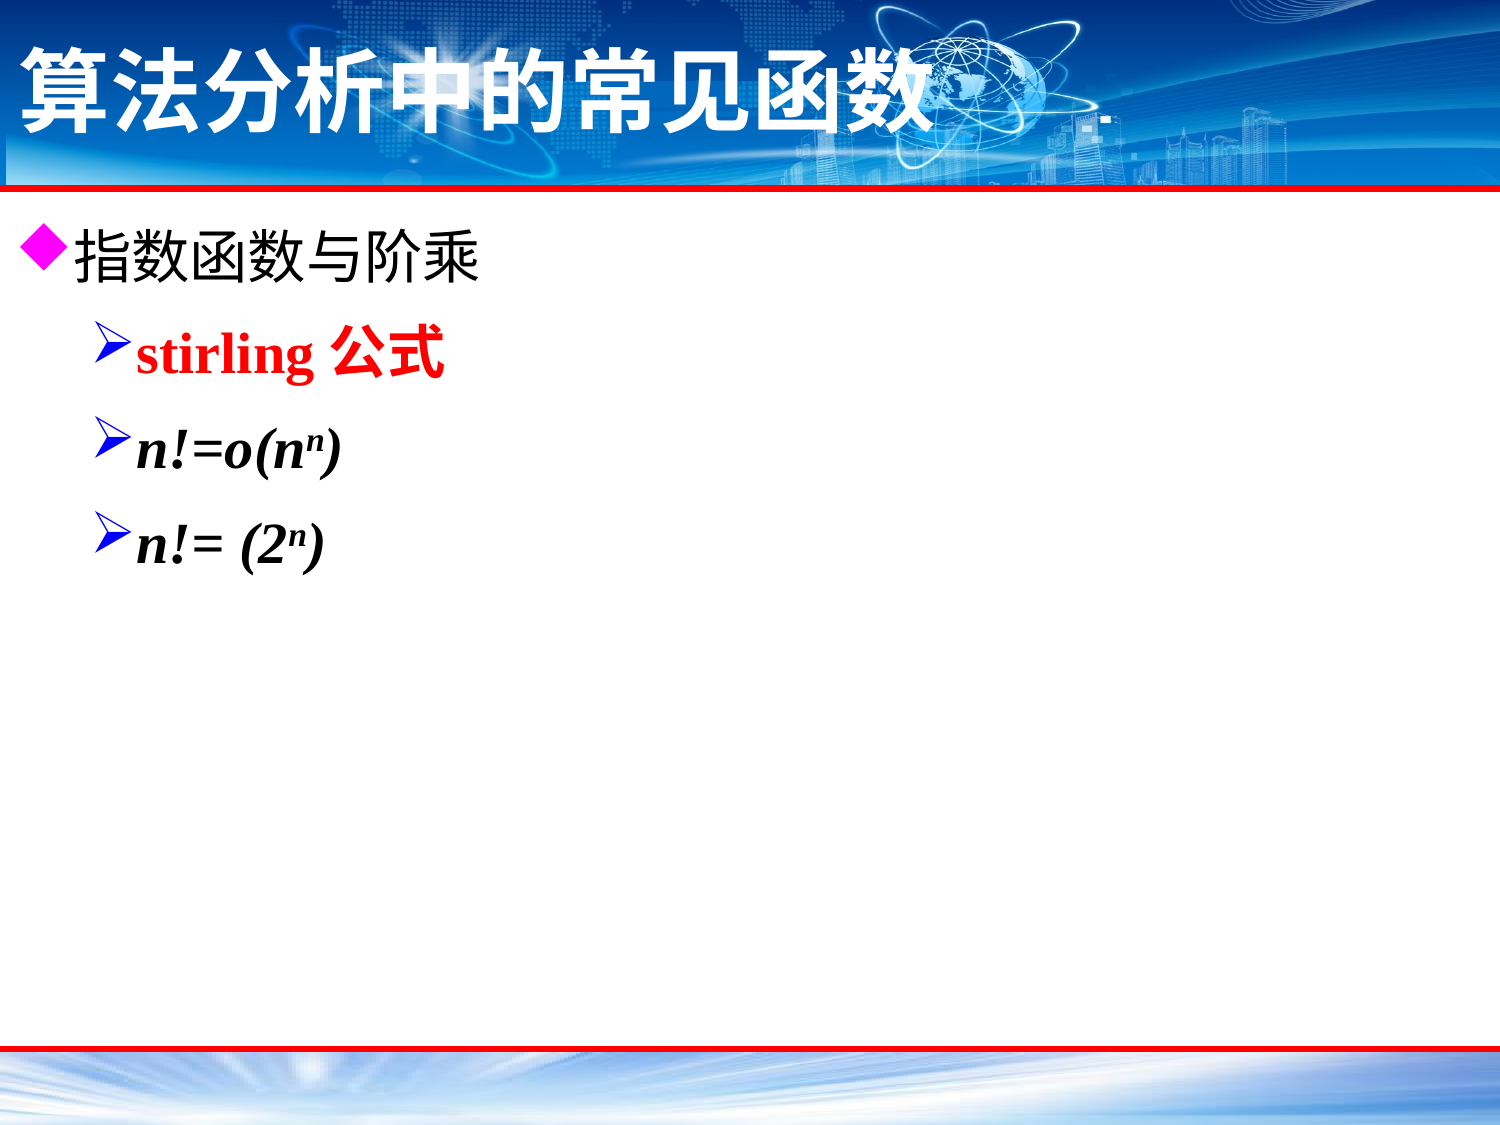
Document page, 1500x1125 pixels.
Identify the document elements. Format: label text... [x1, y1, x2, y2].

picture [0, 1052, 1500, 1125]
title 算法分析中的常见函数 [3, 2, 1500, 189]
picture [0, 0, 1500, 185]
